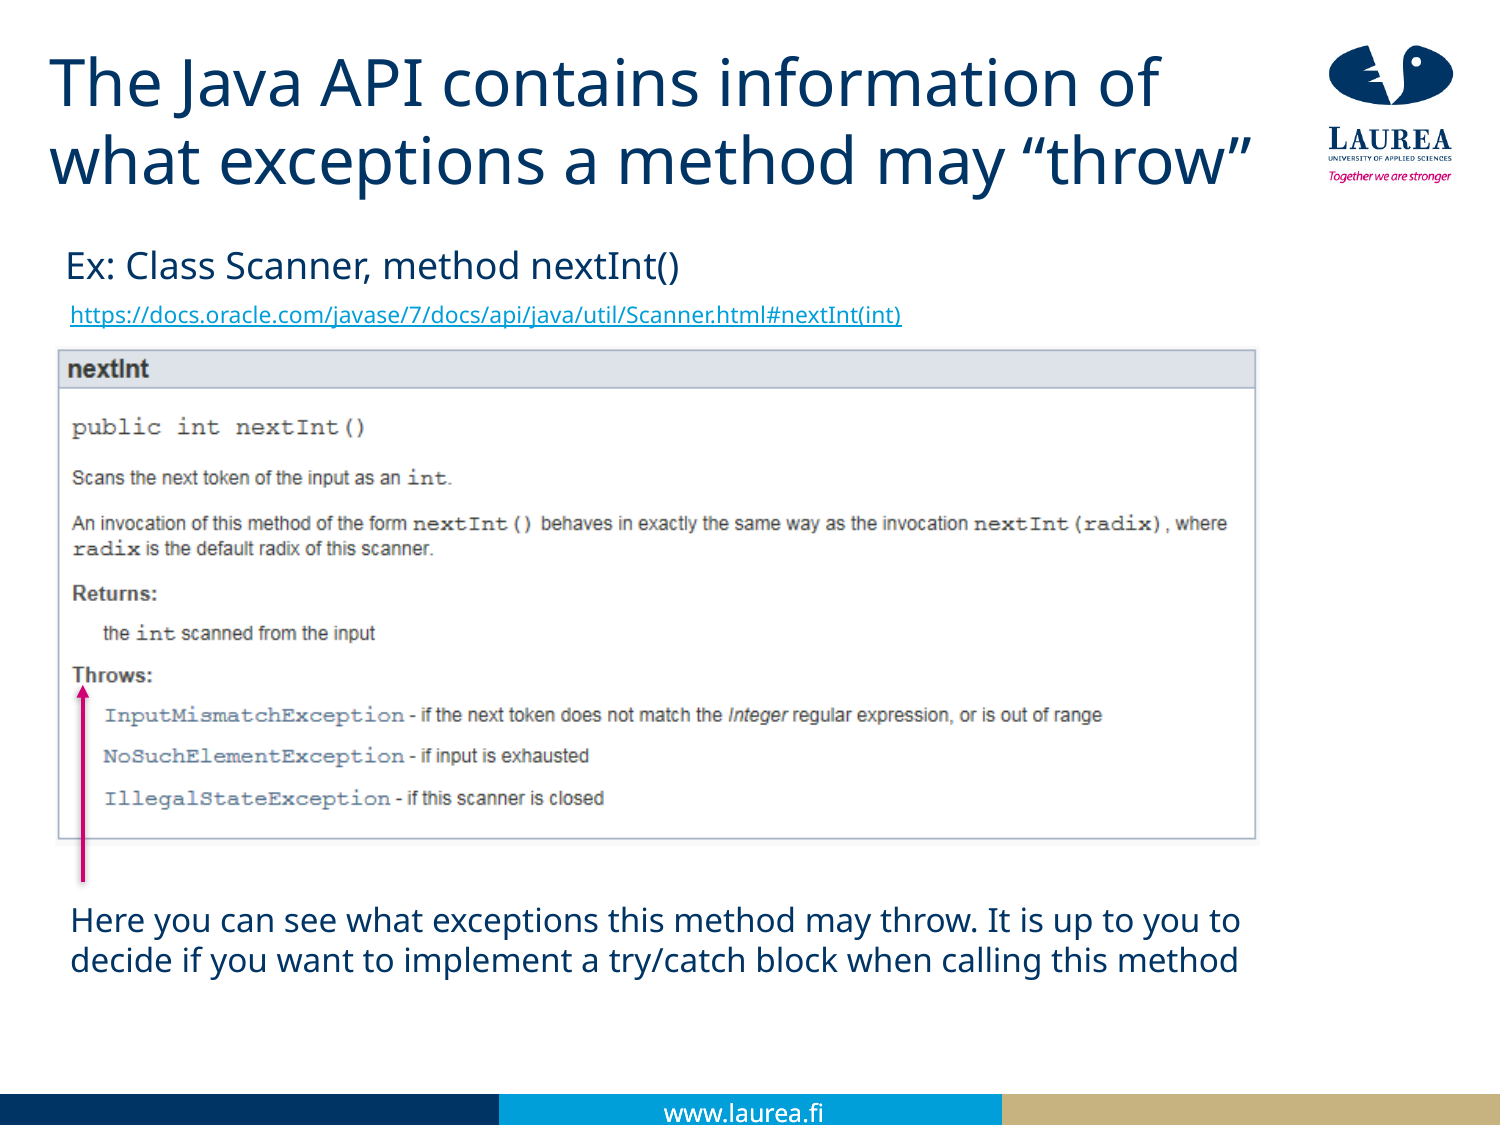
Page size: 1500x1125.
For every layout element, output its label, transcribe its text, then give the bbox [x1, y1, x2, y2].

picture [0, 1094, 498, 1125]
picture [55, 345, 1261, 847]
title The Java API contains information of what exceptions a method may “throw” [34, 33, 1312, 206]
picture [1003, 1094, 1500, 1125]
text_box Ex: Class Scanner, method nextInt() [50, 234, 695, 295]
picture [1327, 43, 1454, 186]
text_box Here you can see what exceptions this method may throw. It is up to you to decide if you want to implement a try/catch block when calling this method [55, 892, 1260, 987]
text_box https://docs.oracle.com/javase/7/docs/api/java/util/Scanner.html#nextInt(int) [55, 293, 948, 339]
